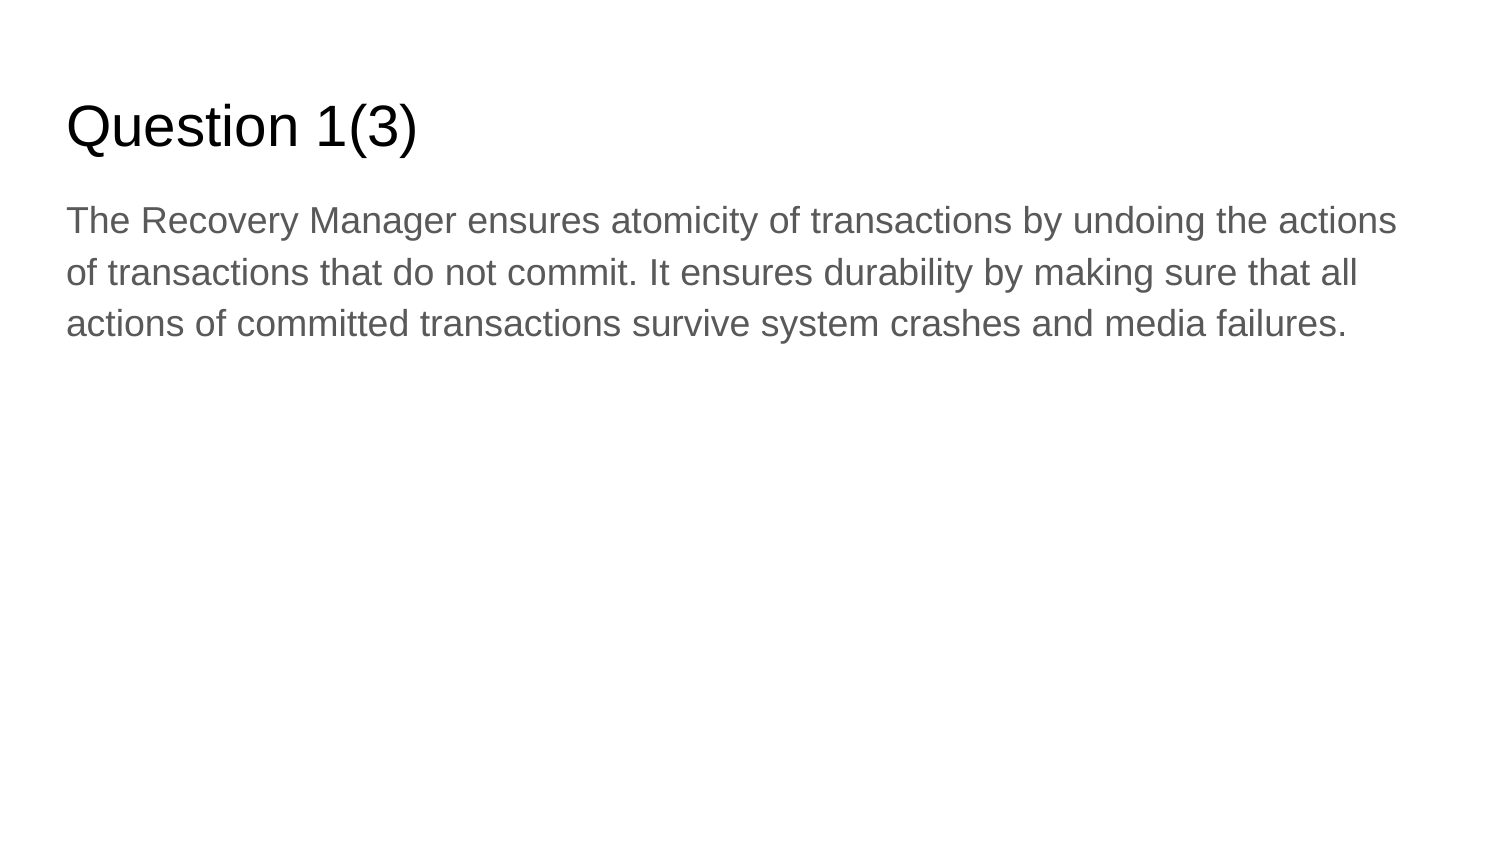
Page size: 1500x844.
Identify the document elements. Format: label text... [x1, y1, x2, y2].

list The Recovery Manager ensures atomicity of transactions by undoing the actions of transactions that do not commit. It ensures durability by making sure that all actions of committed transactions survive system crashes and media failures. [51, 173, 1449, 750]
title Question 1(3) [51, 72, 1449, 173]
